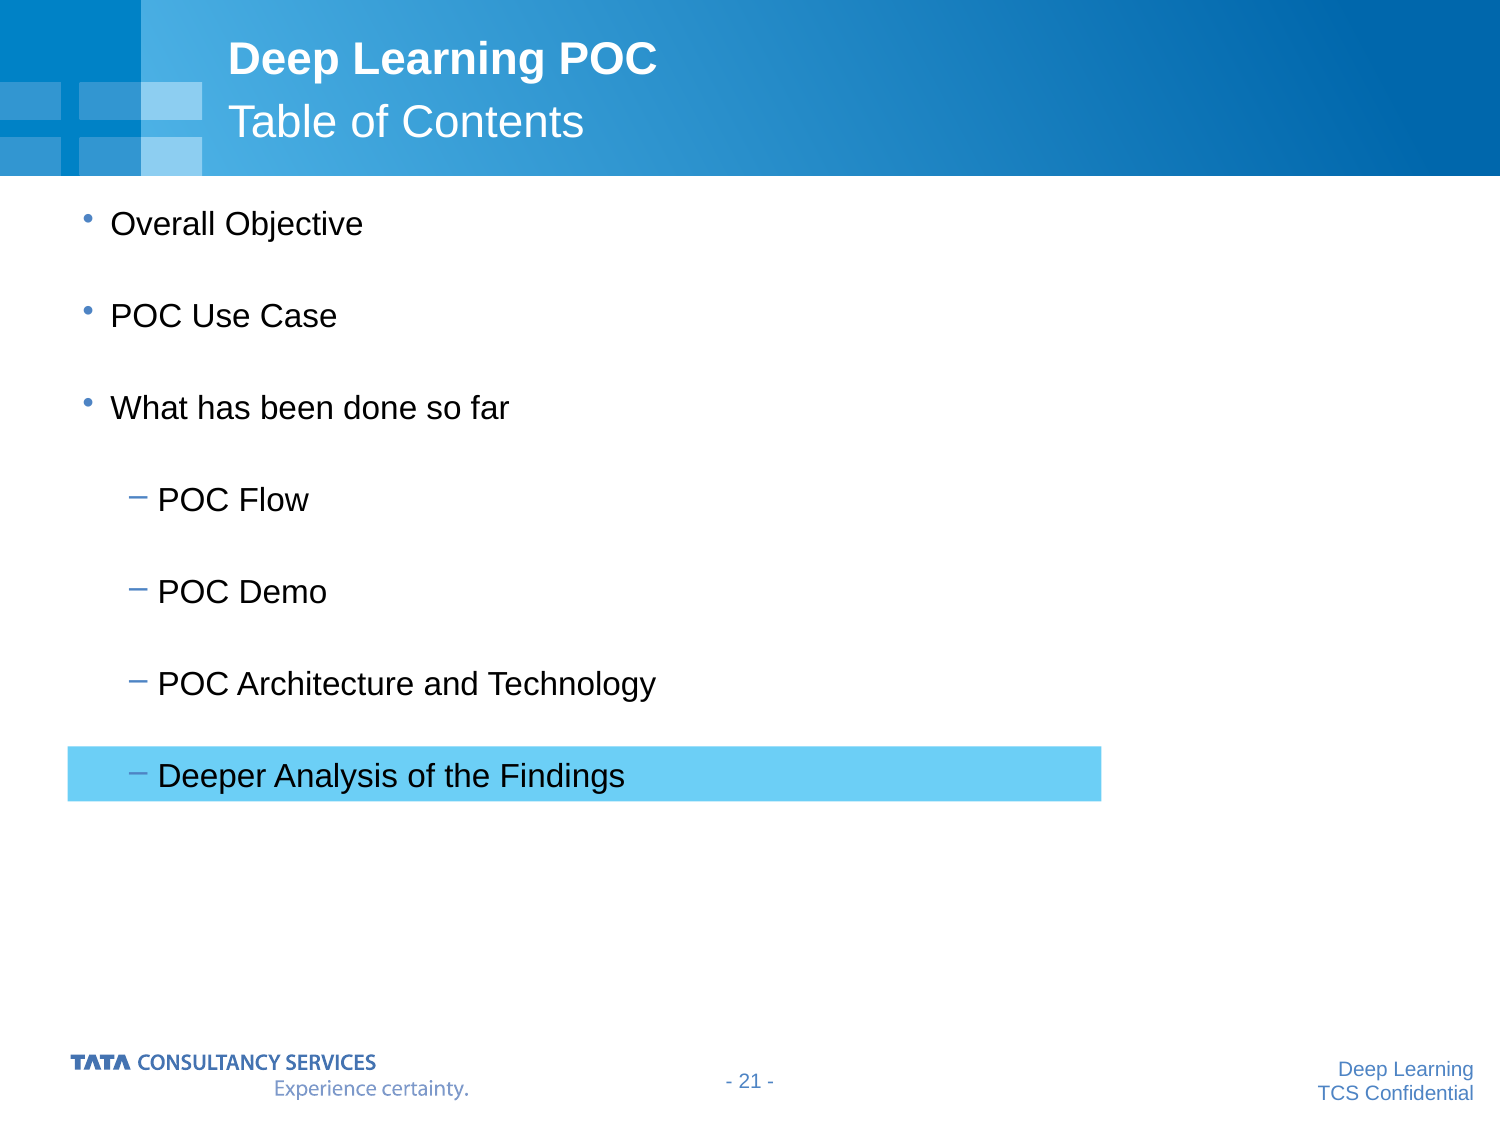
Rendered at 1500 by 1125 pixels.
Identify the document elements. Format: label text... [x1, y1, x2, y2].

title Deep Learning POC Table of Contents [212, 43, 1451, 124]
slide_number - 20 - [695, 1050, 805, 1111]
list Overall Objective POC Use Case What has been done so far POC Flow POC Demo POC Architecture and Technology Deeper Analysis of the Findings [67, 194, 1451, 809]
